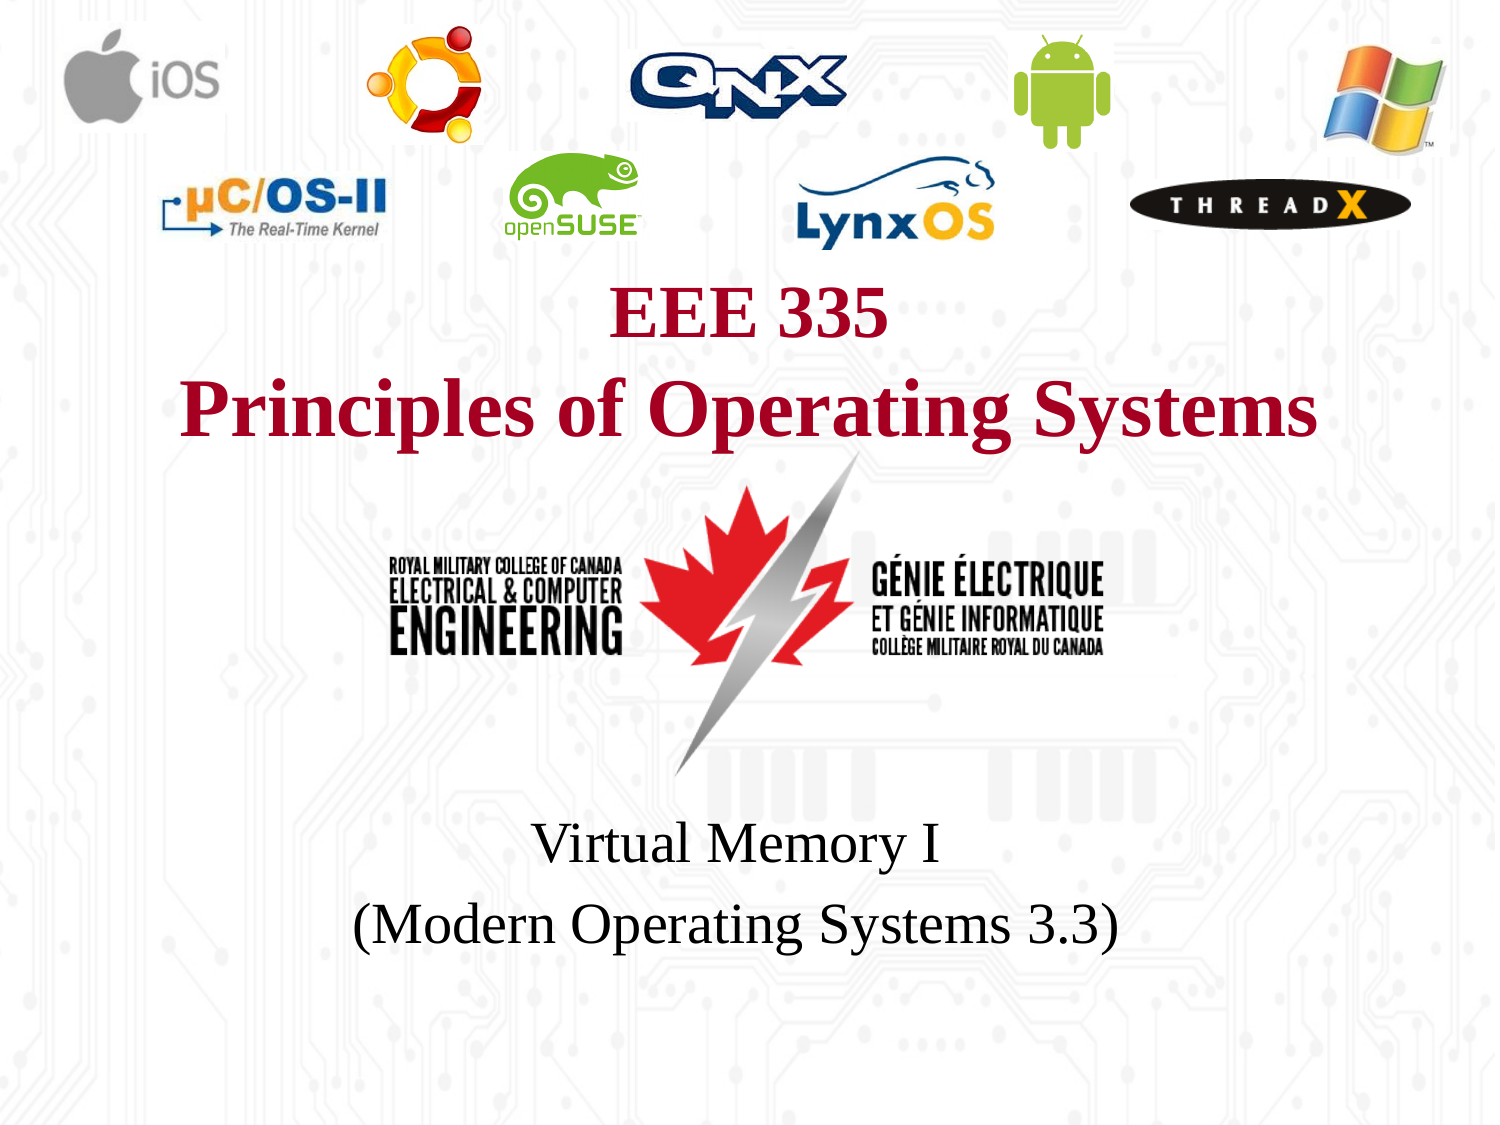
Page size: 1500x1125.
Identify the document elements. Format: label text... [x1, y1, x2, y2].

picture [0, 0, 1495, 1125]
title EEE 335 Principles of Operating Systems [17, 237, 1483, 479]
subtitle Virtual Memory I (Modern Operating Systems 3.3) [211, 796, 1262, 1084]
